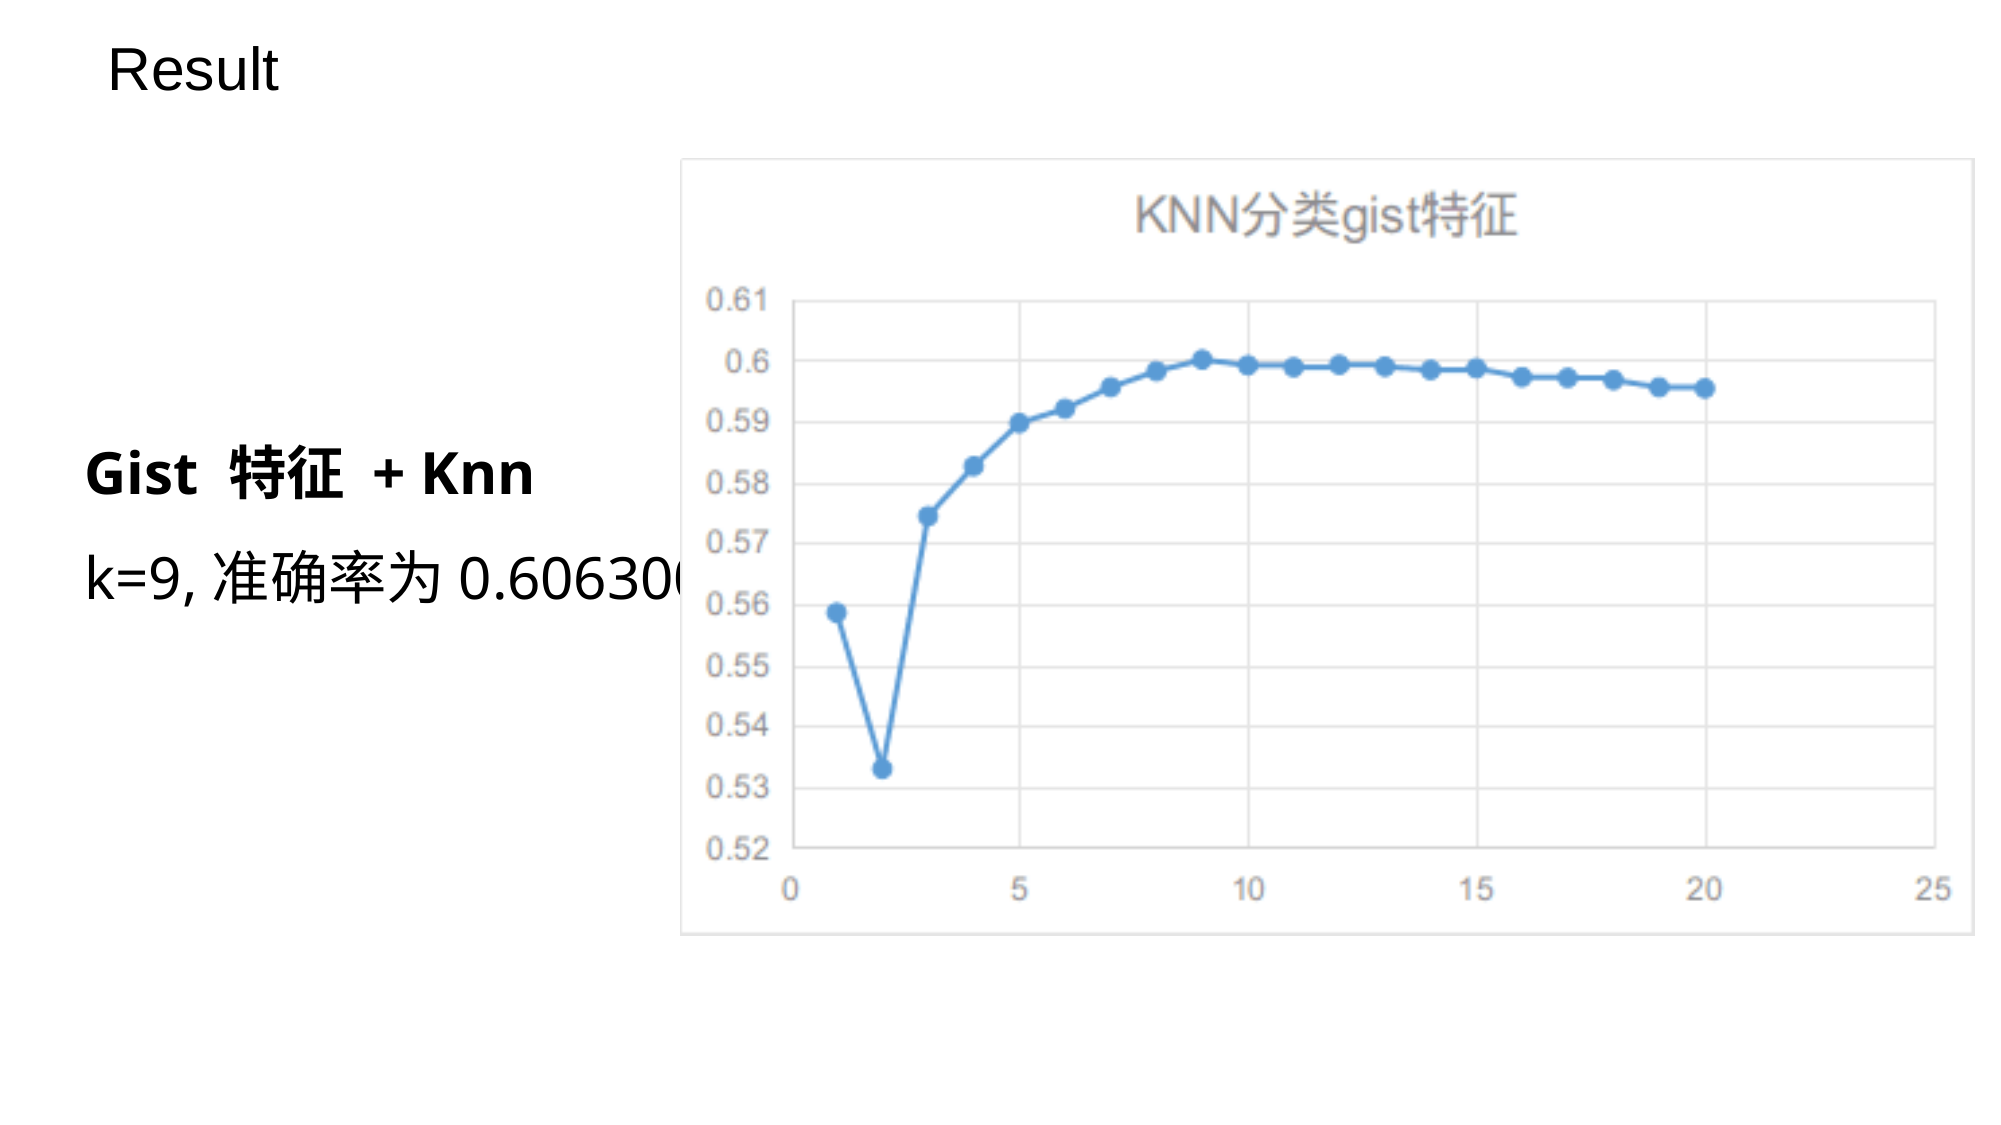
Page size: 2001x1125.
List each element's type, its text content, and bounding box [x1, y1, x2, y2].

subtitle Result [32, 30, 356, 112]
picture [680, 158, 1975, 937]
text_box Gist 特征 + Knn k=9,准确率为0.606300 [70, 394, 680, 619]
